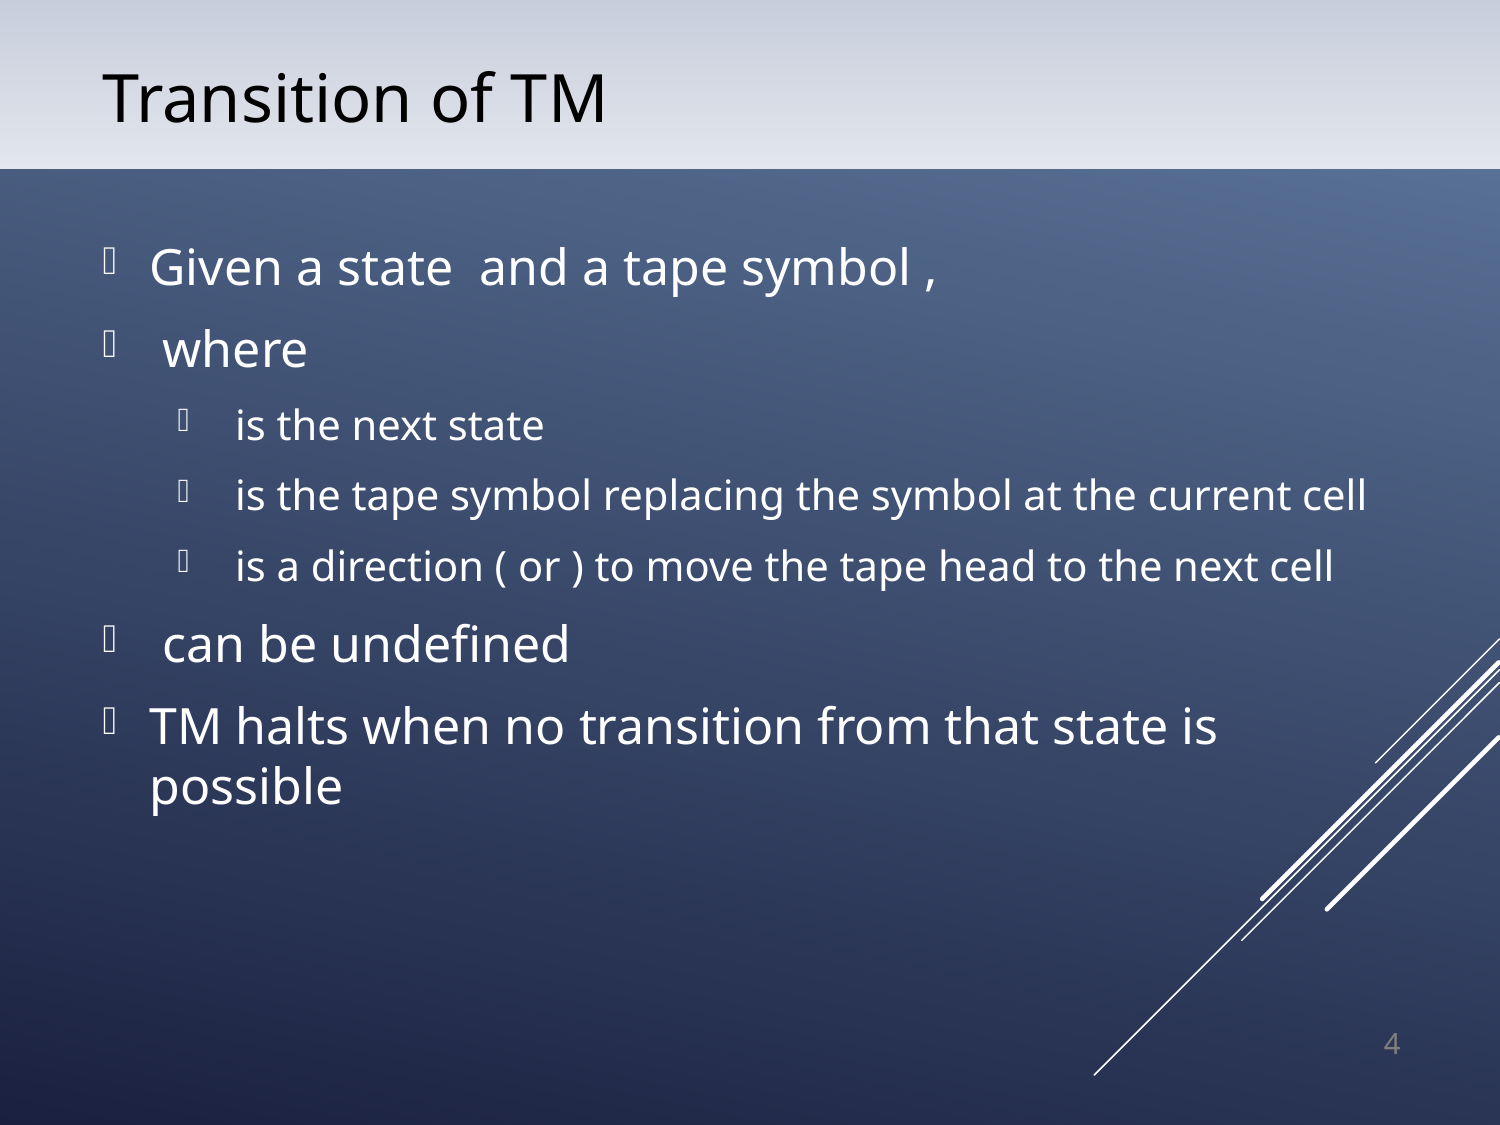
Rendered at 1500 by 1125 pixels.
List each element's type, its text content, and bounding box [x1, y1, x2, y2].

slide_number 4 [1328, 1002, 1416, 1073]
title Transition of TM [87, 24, 1416, 169]
